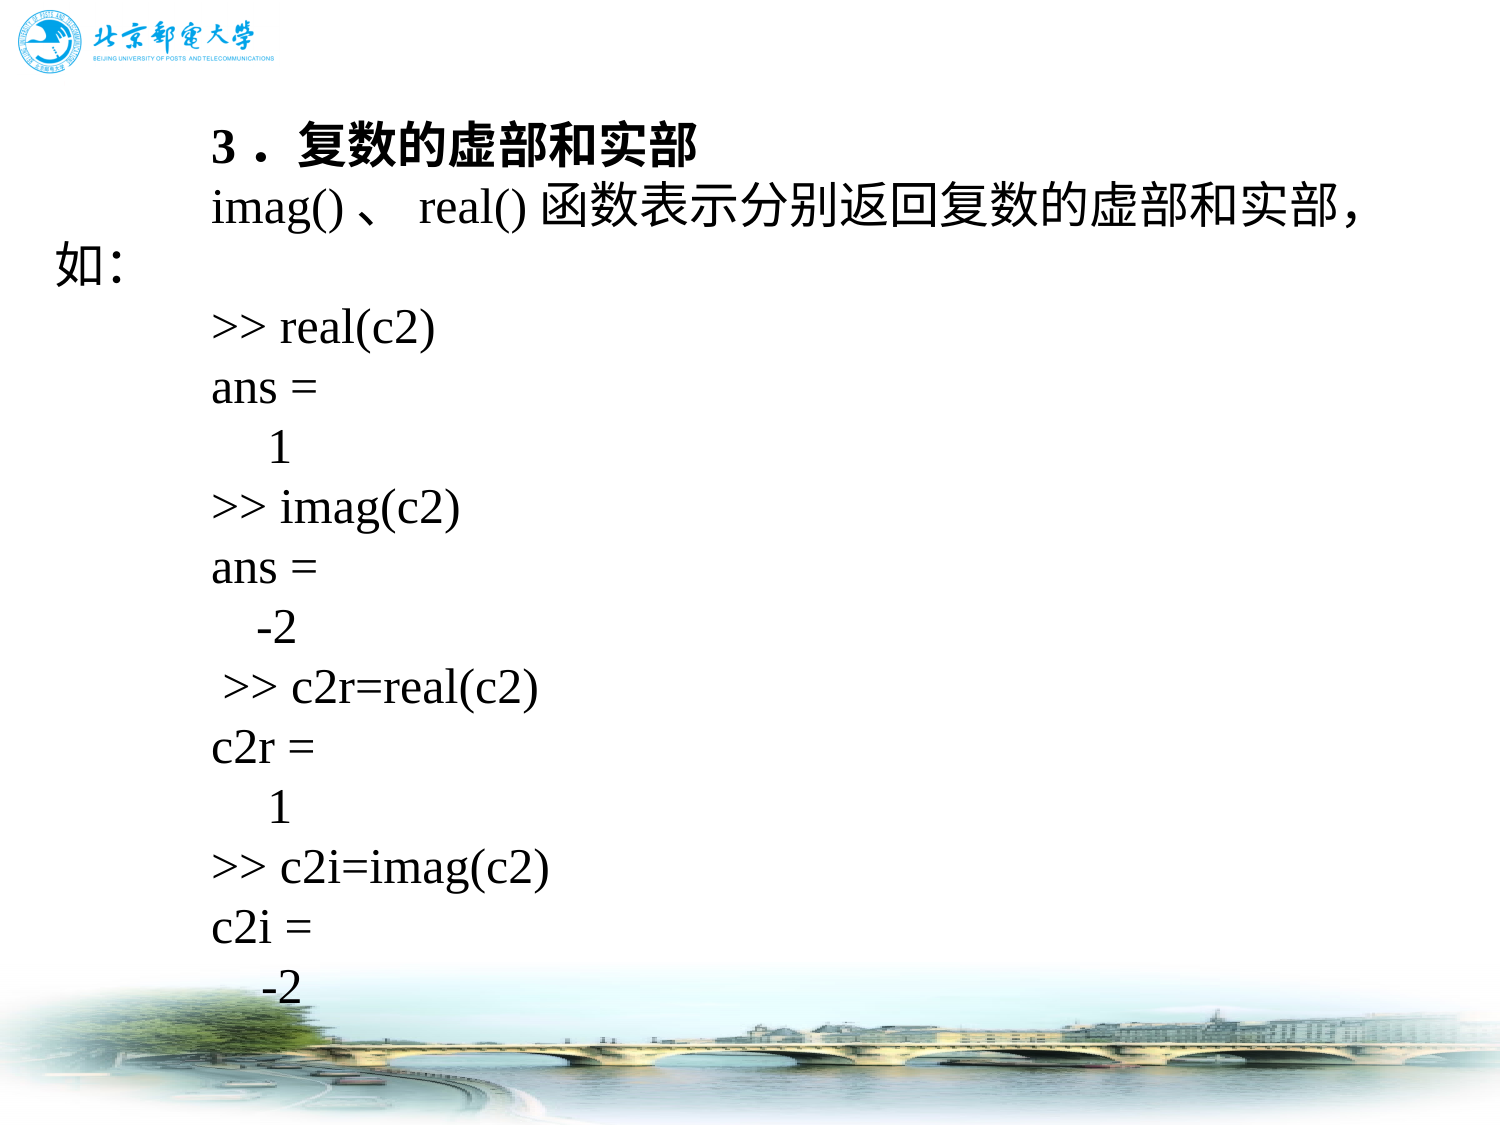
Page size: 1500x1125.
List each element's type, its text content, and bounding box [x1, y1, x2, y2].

text_box 3．复数的虚部和实部 imag()、real()函数表示分别返回复数的虚部和实部，如： >> real(c2) ans = 1 >> imag(c2) ans = -2 >> c2r=real(c2) c2r = 1 >> c2i=imag(c2) c2i = -2 [39, 141, 1460, 984]
picture [0, 962, 1500, 1125]
picture [17, 2, 280, 95]
